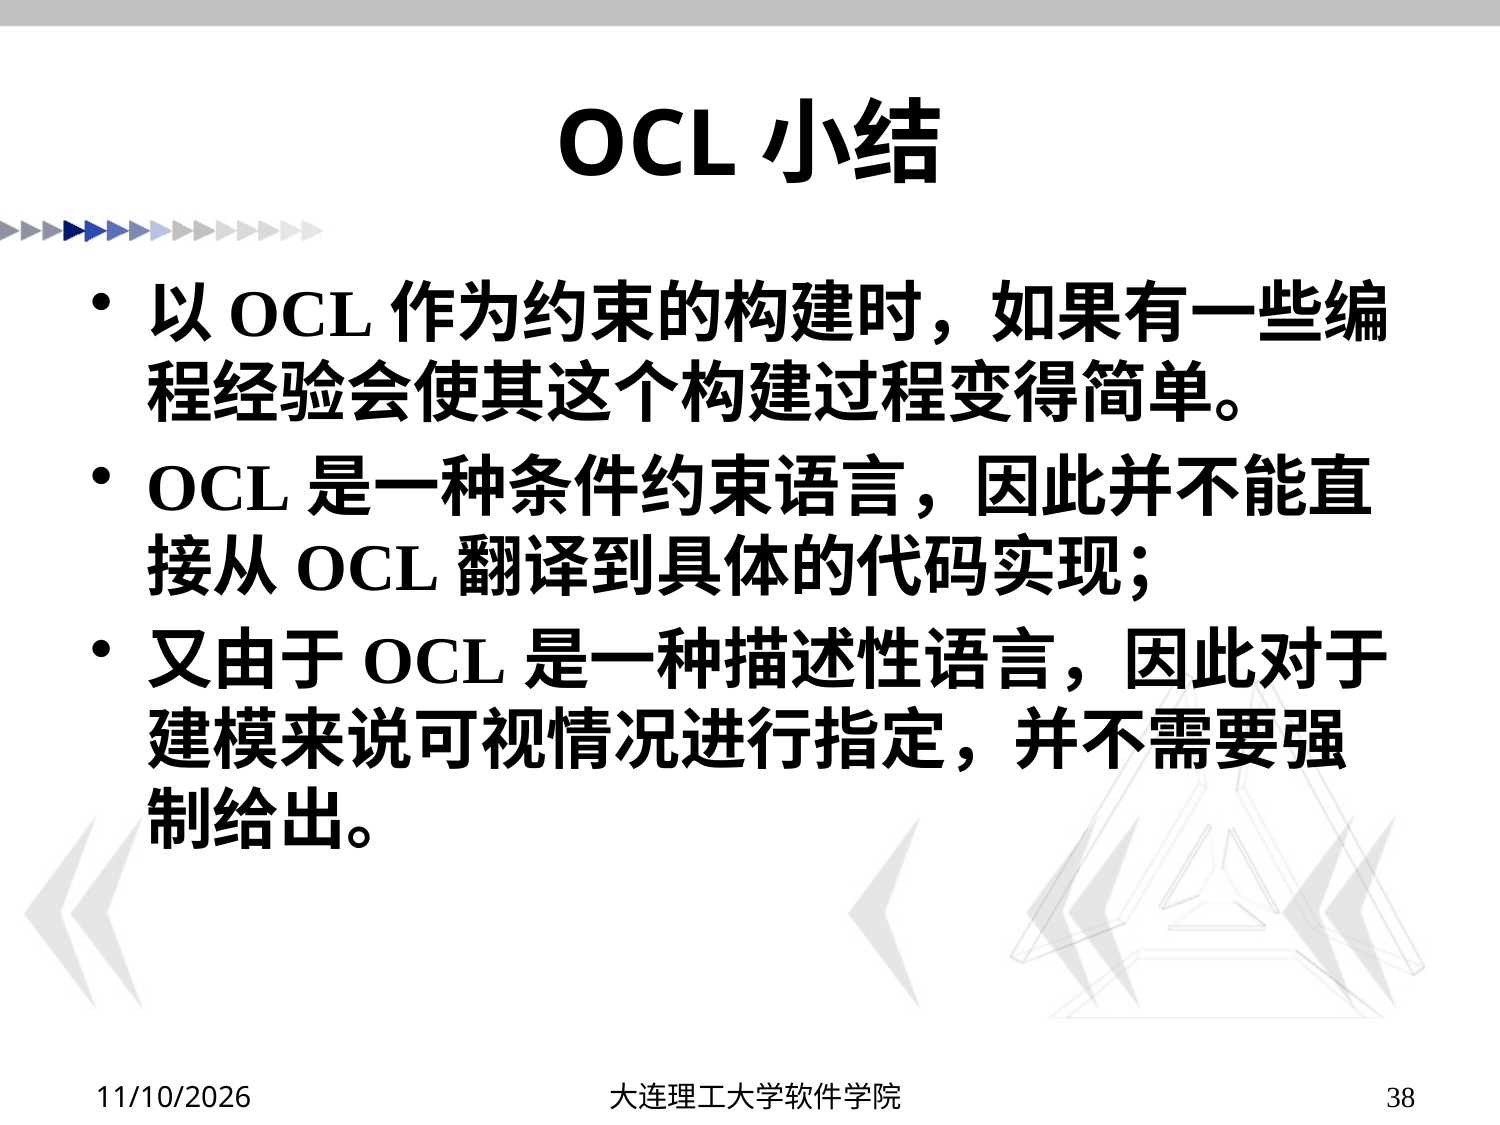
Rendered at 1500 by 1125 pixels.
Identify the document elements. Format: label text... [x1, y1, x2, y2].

list 以OCL作为约束的构建时，如果有一些编程经验会使其这个构建过程变得简单。 OCL是一种条件约束语言，因此并不能直接从OCL翻译到具体的代码实现； 又由于OCL是一种描述性语言，因此对于建模来说可视情况进行指定，并不需要强制给出。 [74, 262, 1426, 1048]
slide_number 38 [1080, 1070, 1431, 1114]
title OCL小结 [74, 44, 1426, 233]
footer 大连理工大学软件学院 [517, 1070, 994, 1114]
picture [0, 0, 1500, 1125]
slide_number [80, 1070, 431, 1114]
